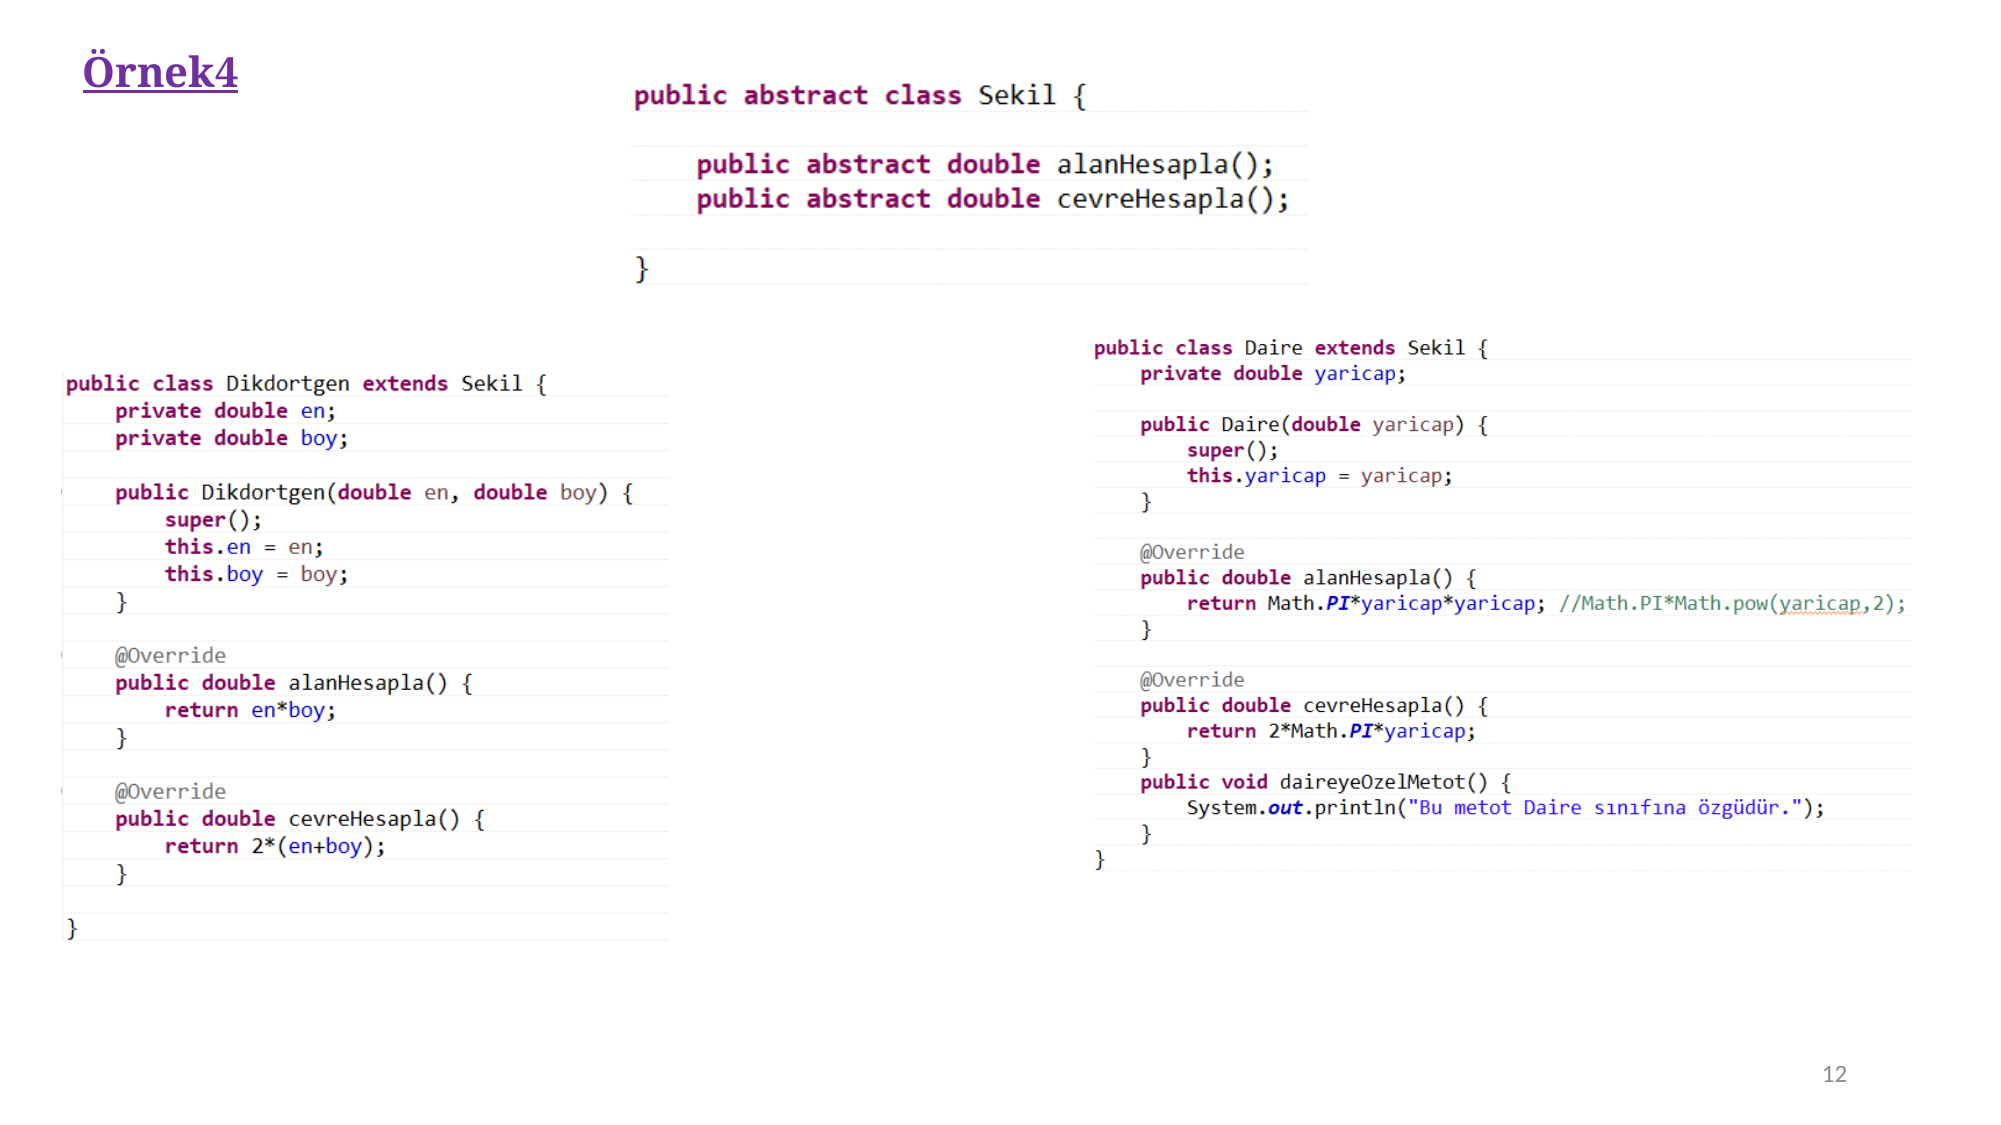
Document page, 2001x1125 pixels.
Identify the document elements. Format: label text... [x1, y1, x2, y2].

text_box Örnek4 [67, 37, 253, 103]
picture [61, 371, 669, 941]
picture [631, 81, 1309, 288]
slide_number 12 [1412, 1042, 1863, 1103]
picture [1094, 336, 1912, 878]
